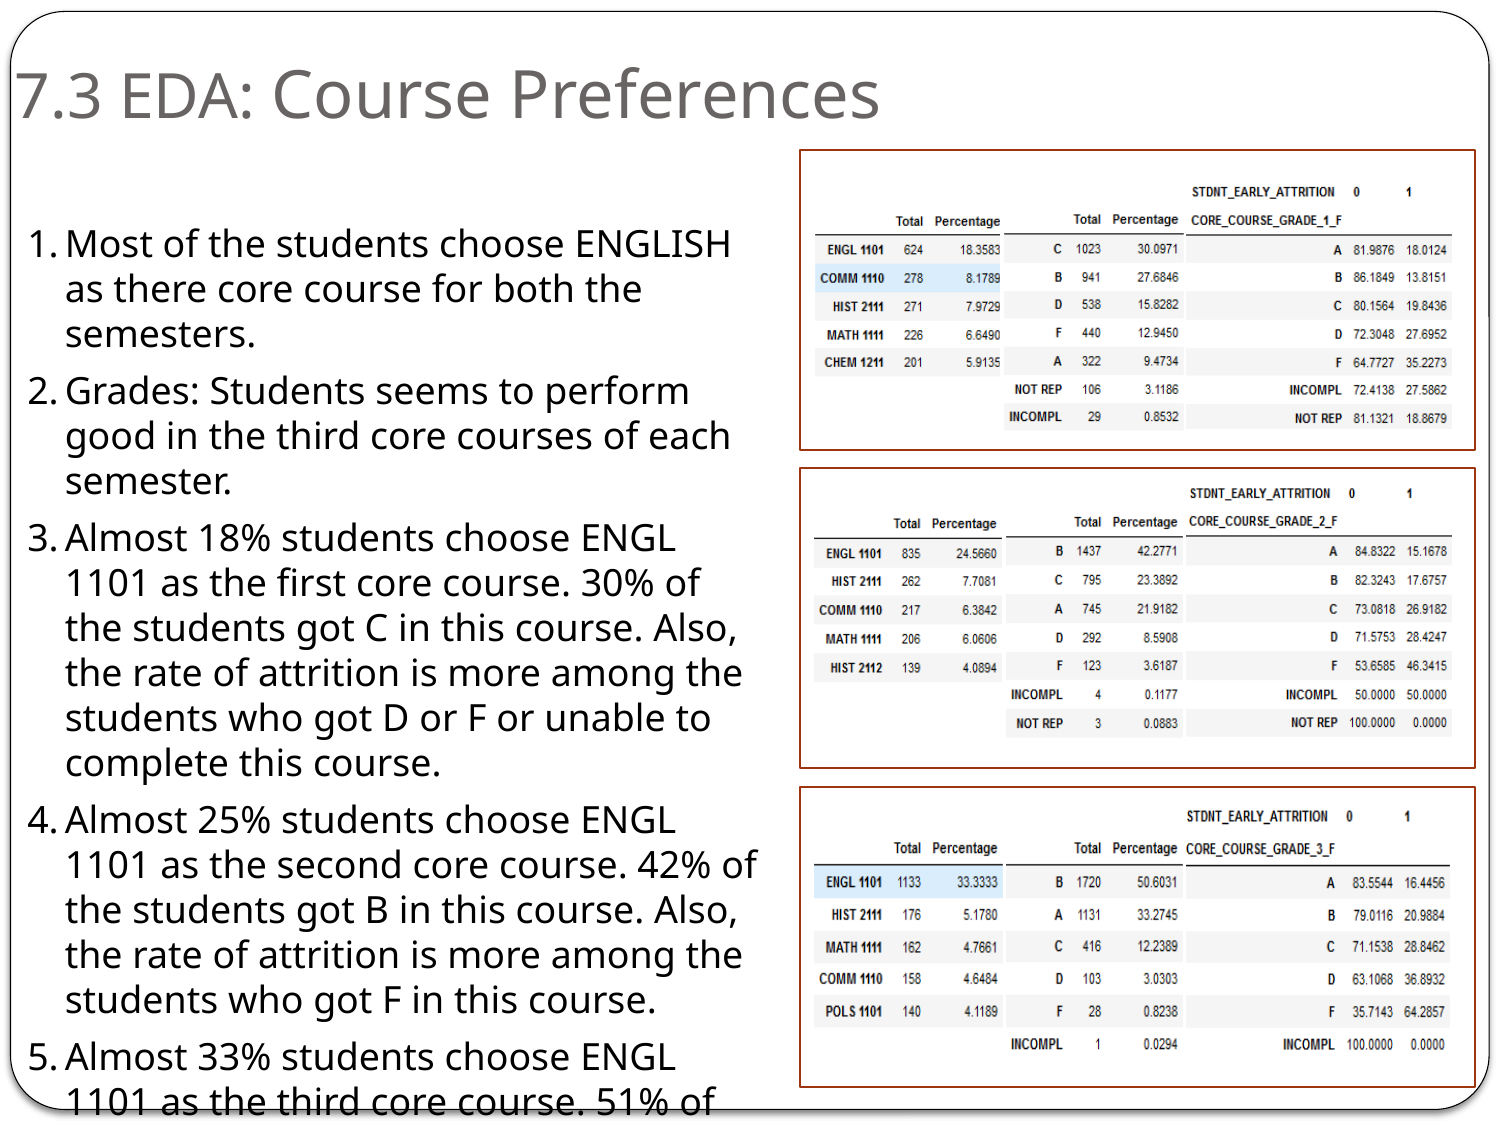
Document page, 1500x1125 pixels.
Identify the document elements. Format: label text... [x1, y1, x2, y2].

list Most of the students choose ENGLISH as there core course for both the semesters. Grades: Students seems to perform good in the third core courses of each semester. Almost 18% students choose ENGL 1101 as the first core course. 30% of the students got C in this course. Also, the rate of attrition is more among the students who got D or F or unable to complete this course. Almost 25% students choose ENGL 1101 as the second core course. 42% of the students got B in this course. Also, the rate of attrition is more among the students who got F in this course. Almost 33% students choose ENGL 1101 as the third core course. 51% of the students got B in this course. Also, the rate of attrition is more among the students who got D or F in this course. [12, 212, 775, 888]
title 7.3 EDA: Course Preferences [0, 0, 1500, 191]
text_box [799, 149, 1476, 1088]
